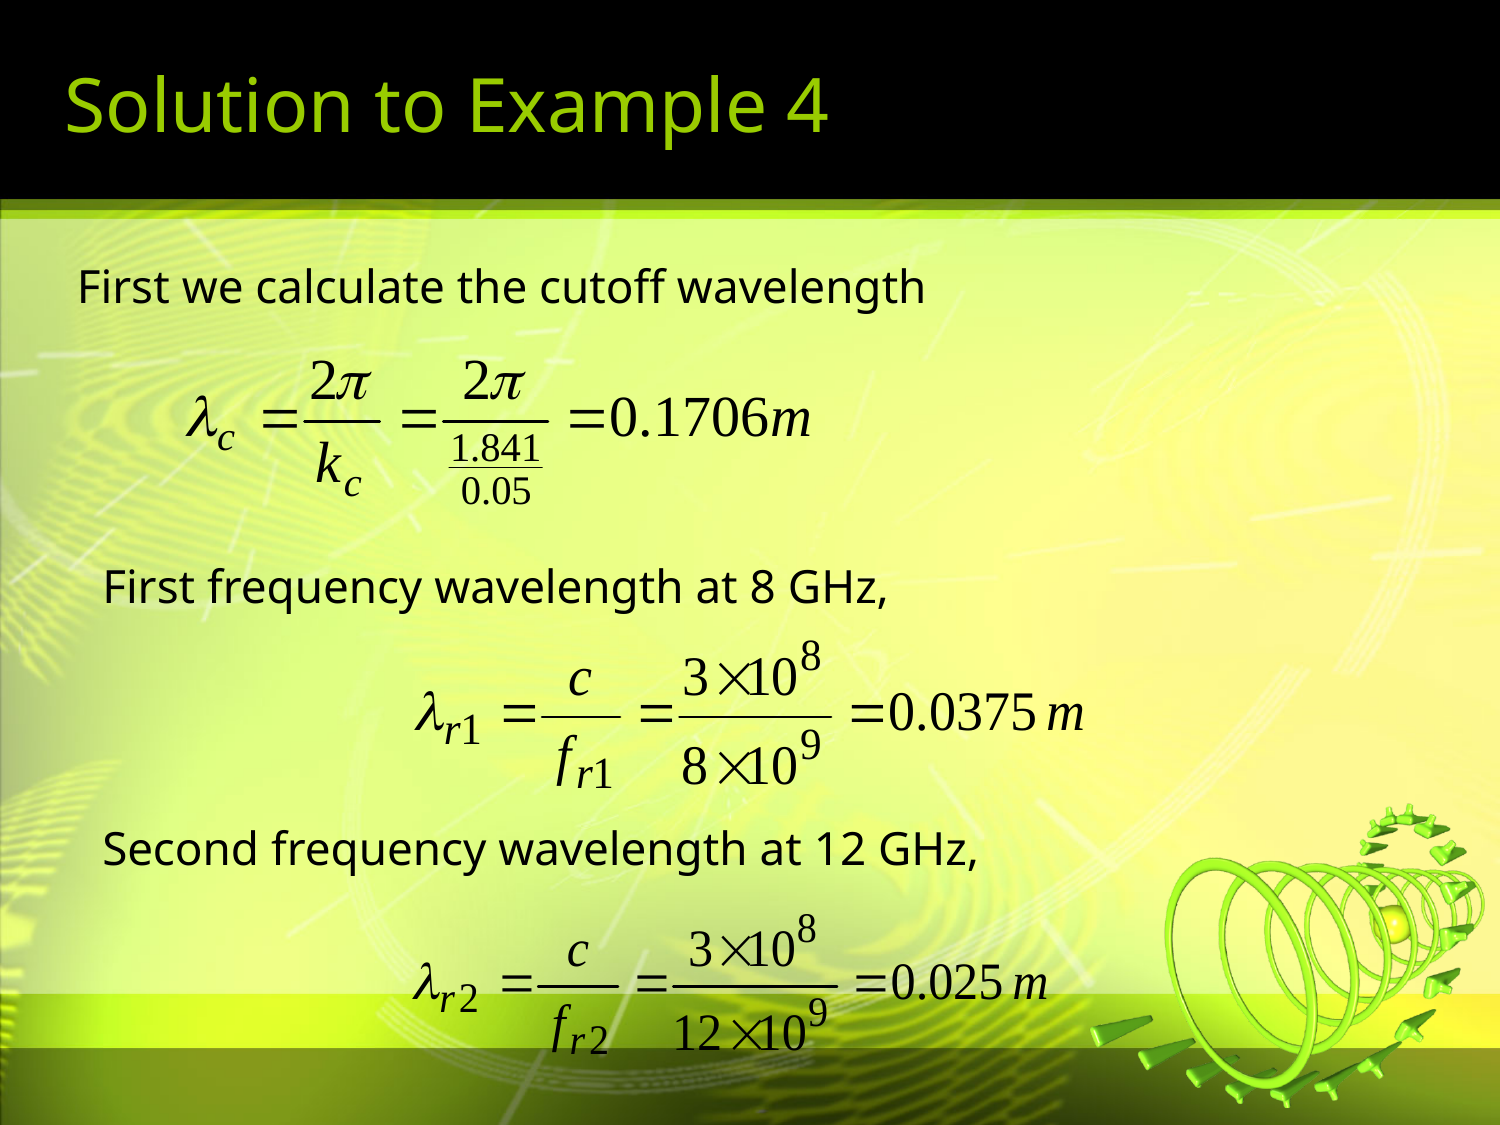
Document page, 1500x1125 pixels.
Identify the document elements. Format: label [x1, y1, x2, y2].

picture [0, 0, 1500, 1125]
text_box [402, 899, 1061, 1069]
text_box [174, 337, 826, 518]
text_box [404, 624, 1096, 804]
